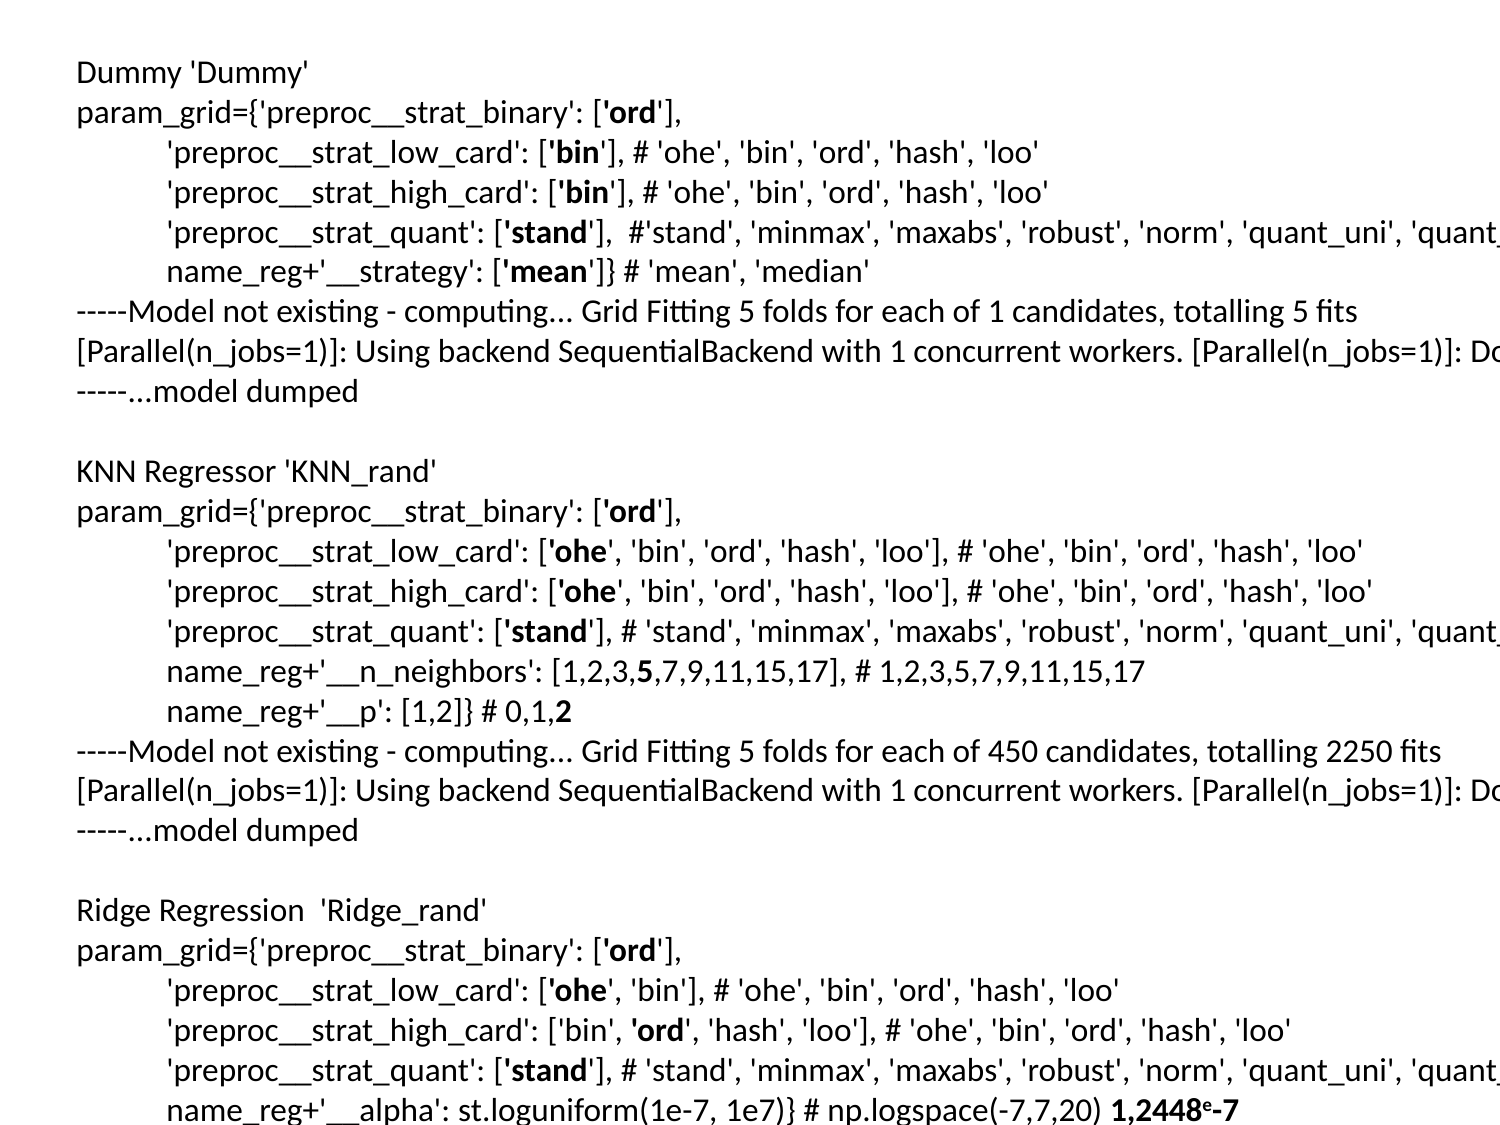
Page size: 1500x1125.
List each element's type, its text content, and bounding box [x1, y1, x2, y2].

text_box Dummy 'Dummy' param_grid={'preproc__strat_binary': ['ord'], 'preproc__strat_low_card': ['bin'], # 'ohe', 'bin', 'ord', 'hash', 'loo' 'preproc__strat_high_card': ['bin'], # 'ohe', 'bin', 'ord', 'hash', 'loo' 'preproc__strat_quant': ['stand'], #'stand', 'minmax', 'maxabs', 'robust', 'norm', 'quant_uni', 'quant_norm', 'pow' name_reg+'__strategy': ['mean']} # 'mean', 'median' -----Model not existing - computing... Grid Fitting 5 folds for each of 1 candidates, totalling 5 fits [Parallel(n_jobs=1)]: Using backend SequentialBackend with 1 concurrent workers. [Parallel(n_jobs=1)]: Done 5 out of 5 | elapsed: 11.3s finished -----...model dumped KNN Regressor 'KNN_rand' param_grid={'preproc__strat_binary': ['ord'], 'preproc__strat_low_card': ['ohe', 'bin', 'ord', 'hash', 'loo'], # 'ohe', 'bin', 'ord', 'hash', 'loo' 'preproc__strat_high_card': ['ohe', 'bin', 'ord', 'hash', 'loo'], # 'ohe', 'bin', 'ord', 'hash', 'loo' 'preproc__strat_quant': ['stand'], # 'stand', 'minmax', 'maxabs', 'robust', 'norm', 'quant_uni', 'quant_norm', 'pow' name_reg+'__n_neighbors': [1,2,3,5,7,9,11,15,17], # 1,2,3,5,7,9,11,15,17 name_reg+'__p': [1,2]} # 0,1,2 -----Model not existing - computing... Grid Fitting 5 folds for each of 450 candidates, totalling 2250 fits [Parallel(n_jobs=1)]: Using backend SequentialBackend with 1 concurrent workers. [Parallel(n_jobs=1)]: Done 2250 out of 2250 | elapsed: 87.6min finished -----...model dumped Ridge Regression 'Ridge_rand' param_grid={'preproc__strat_binary': ['ord'], 'preproc__strat_low_card': ['ohe', 'bin'], # 'ohe', 'bin', 'ord', 'hash', 'loo' 'preproc__strat_high_card': ['bin', 'ord', 'hash', 'loo'], # 'ohe', 'bin', 'ord', 'hash', 'loo' 'preproc__strat_quant': ['stand'], # 'stand', 'minmax', 'maxabs', 'robust', 'norm', 'quant_uni', 'quant_norm', 'pow' name_reg+'__alpha': st.loguniform(1e-7, 1e7)} # np.logspace(-7,7,20) 1,2448e-7 -----Model not existing - computing... Randomized Fitting 5 folds for each of 200 candidates, totalling 1000 fits [Parallel(n_jobs=1)]: Using backend SequentialBackend with 1 concurrent workers. [Parallel(n_jobs=1)]: Done 1000 out of 1000 | elapsed: 38.5min finished -----...model dumped LASSO 'Lasso_rand' param_grid={'preproc__strat_binary': ['ord'], 'preproc__strat_low_card': ['ohe', 'bin'], # 'ohe', 'bin', 'ord', 'hash', 'loo' 'preproc__strat_high_card': ['bin', 'ord', 'hash', 'loo'], # 'ohe', 'bin', 'ord', 'hash', 'loo' 'preproc__strat_quant': ['stand'], # 'stand', 'minmax', 'maxabs', 'robust', 'norm', 'quant_uni', 'quant_norm', 'pow' name_reg+'__alpha': st.loguniform(1e-7, 1e7)} 929,42 -----Model not existing - computing... Randomized Fitting 5 folds for each of 200 candidates, totalling 1000 fits [Parallel(n_jobs=1)]: Using backend SequentialBackend with 1 concurrent workers. [Parallel(n_jobs=1)]: Done 1000 out of 1000 | elapsed: 38.5min finished -----...model dumped ElasticNet 'ElasticNet_rand' param_grid={'preproc__strat_binary': ['ord'], 'preproc__strat_low_card': ['ohe', 'bin'], # 'ohe', 'bin', 'ord', 'hash', 'loo' 'preproc__strat_high_card': ['ord', 'hash', 'loo'], # 'ohe', 'bin', 'ord', 'hash', 'loo' 'preproc__strat_quant': ['stand'], # 'stand', 'minmax', 'maxabs', 'robust', 'norm', 'quant_uni', 'quant_norm', 'pow' name_reg+'__alpha': st.loguniform(1e-7, 1e7), # np.logspace(-7,7,20) 1,42223e-4 name_reg+'__l1_ratio': st.uniform(0,1), # [0,0.15,0.3,0.45,0.6,0.75,1] 0,421 name_reg+'__tol' : st.loguniform(1e-3, 1e0)} #np.logspace(-4,0,5)} 1,228e-3 -----Model not existing - computing... Randomized Fitting 5 folds for each of 200 candidates, totalling 1000 fits [Parallel(n_jobs=1)]: Using backend SequentialBackend with 1 concurrent workers. [Parallel(n_jobs=1)]: Done 1000 out of 1000 | elapsed: 38.7min finished -----...model dumped Random Forest Regressor 'RandomForest_grid' param_grid={'preproc__strat_binary': ['ord'], 'preproc__strat_low_card': ['ohe', 'bin', 'hash'], # 'ohe', 'bin', 'ord', 'hash', 'loo' 'preproc__strat_high_card': ['ord', 'hash', 'loo'], # 'ohe', 'bin', 'ord', 'hash', 'loo' 'preproc__strat_quant': ['stand'], # 'stand', 'minmax', 'maxabs', 'robust', 'norm', 'quant_uni', 'quant_norm', 'pow' name_reg+'__n_estimators': [100,200,500],#,200,500,1000], # nb leaves name_reg+'__min_samples_leaf': [1,2,5,10], # mean nb leaves in a node name_reg+'__max_features': ['auto', 'sqrt']}#, 'sqrt']} # 'auto', 'sqrt' (nb features in a tree) -----Model not existing - computing... Grid Fitting 5 folds for each of 216 candidates, totalling 1080 fits [Parallel(n_jobs=1)]: Using backend SequentialBackend with 1 concurrent workers. [Parallel(n_jobs=1)]: Done 1080 out of 1080 | elapsed: 69.3min finished -----...model dumped Support Vector Machine Regression 'SVR_grid‘ param_grid={'preproc__strat_binary': ['ord'], 'preproc__strat_low_card': ['ohe', 'bin', 'hash'], # 'ohe', 'bin', 'ord', 'hash', 'loo' 'preproc__strat_high_card': ['ord', 'hash', 'loo'], # 'ohe', 'bin', 'ord', 'hash', 'loo' 'preproc__strat_quant': ['stand'], # 'stand', 'minmax', 'maxabs', 'robust', 'norm', 'quant_uni', 'quant_norm', 'pow' name_reg+'__kernel': ['rbf', 'linear', 'poly'], # kernel coef (radial basis function 'rbf') name_reg+'__gamma': ['auto'], # np.logspace(-8,0,9), # kernel coef (radial basis function 'rbf') name_reg+'__epsilon': np.logspace(-3,0,5), 1e-3# accepted error name_reg+'__C': np.logspace(-2,2,5)} 100 # regularization coef -----Model not existing - computing... Grid Fitting 5 folds for each of 675 candidates, totalling 3375 fits [Parallel(n_jobs=1)]: Using backend SequentialBackend with 1 concurrent workers. [Parallel(n_jobs=1)]: Done 3375 out of 3375 | elapsed: 138.3min finished -----...model dumped XGBoost Regressor 'XGBR_grid' param_grid={'preproc__strat_binary': ['ord'], 'preproc__strat_low_card': ['ohe', 'bin', 'hash'], # 'ohe', 'bin', 'ord', 'hash', 'loo' 'preproc__strat_high_card': ['ord', 'hash', 'loo'], # 'ohe', 'bin', 'ord', 'hash', 'loo' 'preproc__strat_quant': ['stand'], # 'stand', 'minmax', 'maxabs', 'robust', 'norm', 'quant_uni', 'quant_norm', 'pow' name_reg+'__learning_rate': np.logspace(-3,-1,3), 0,01 name_reg+'__n_estimators': [1000,2000], # [100,200,500,1000,2000] name_reg+'__max_depth': [3,4], name_reg+'__subsample': [0.8,1], name_reg+'__colsample_bytree': [0.3,0.8,1], # [0.3,0.5,0.8,0.9,1] name_reg+'__gamma': [1] } -----Model not existing - computing... Grid Fitting 5 folds for each of 648 candidates, totalling 3240 fits [Parallel(n_jobs=1)]: Using backend SequentialBackend with 1 concurrent workers. [Parallel(n_jobs=1)]: Done 3240 out of 3240 | elapsed: 241.0min finished -----...model dumped [61, 42, 1500, 1125]
